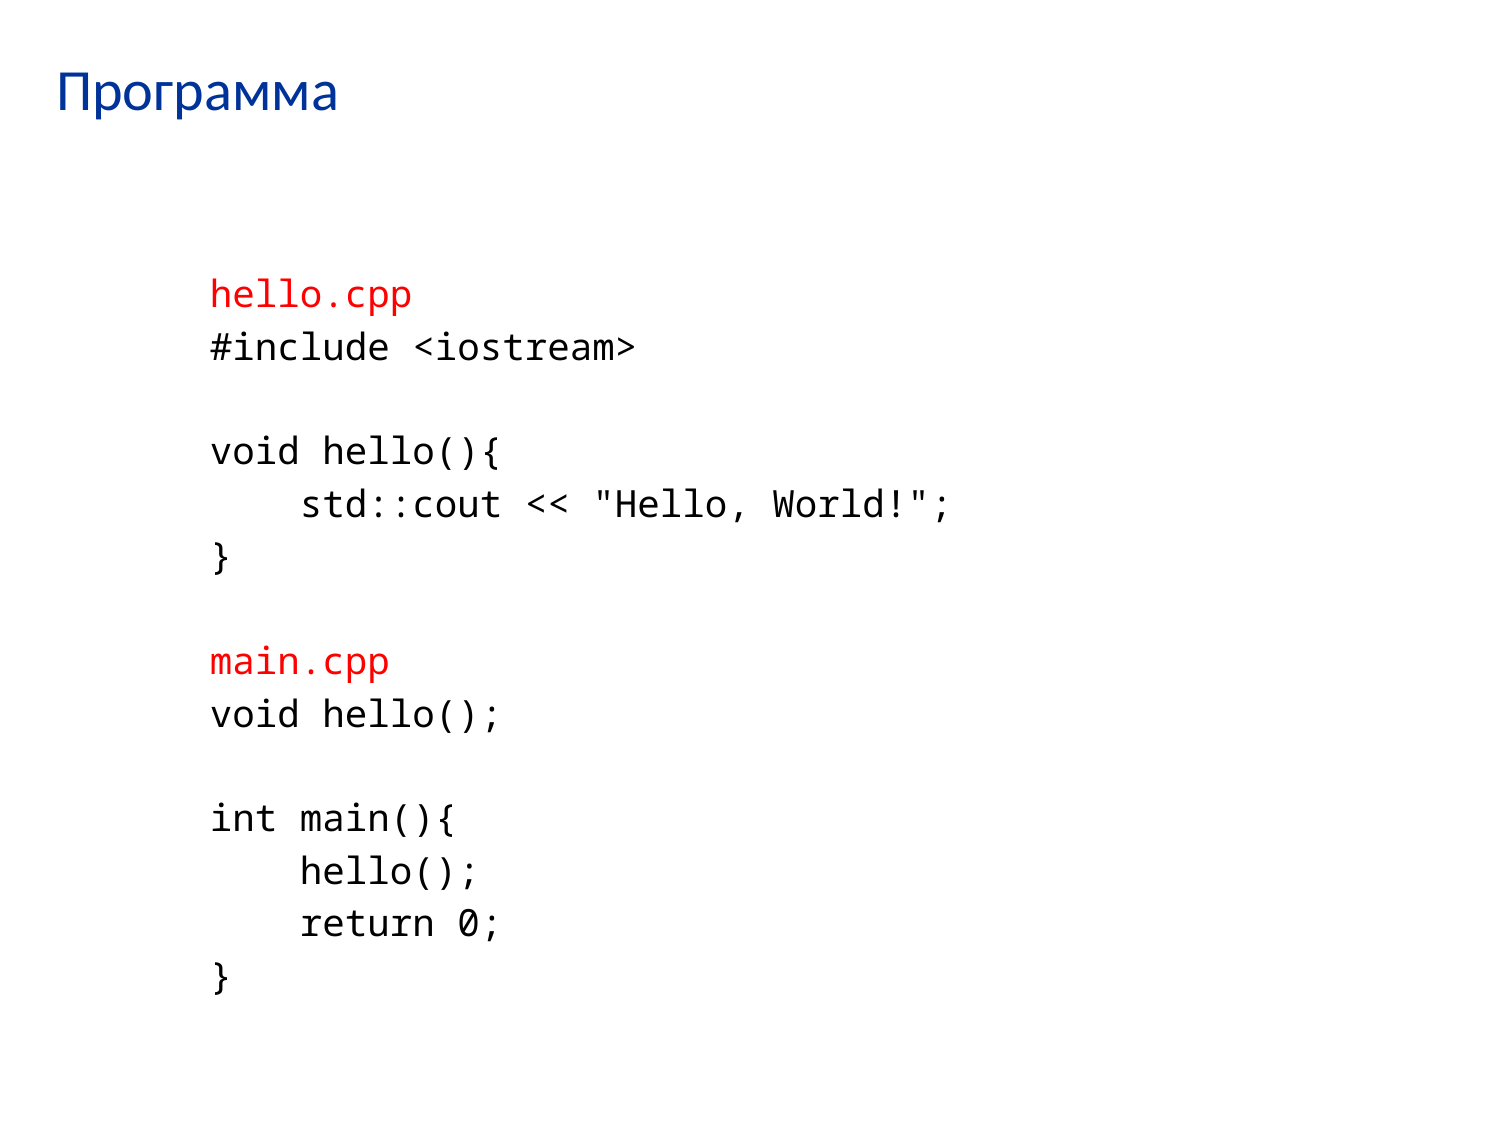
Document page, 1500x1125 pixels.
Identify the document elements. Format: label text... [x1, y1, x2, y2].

title Программа [41, 45, 1459, 185]
list hello.cpp #include <iostream> void hello(){ std::cout << "Hello, World!"; } main.cpp void hello(); int main(){ hello(); return 0; } [194, 262, 1459, 1005]
